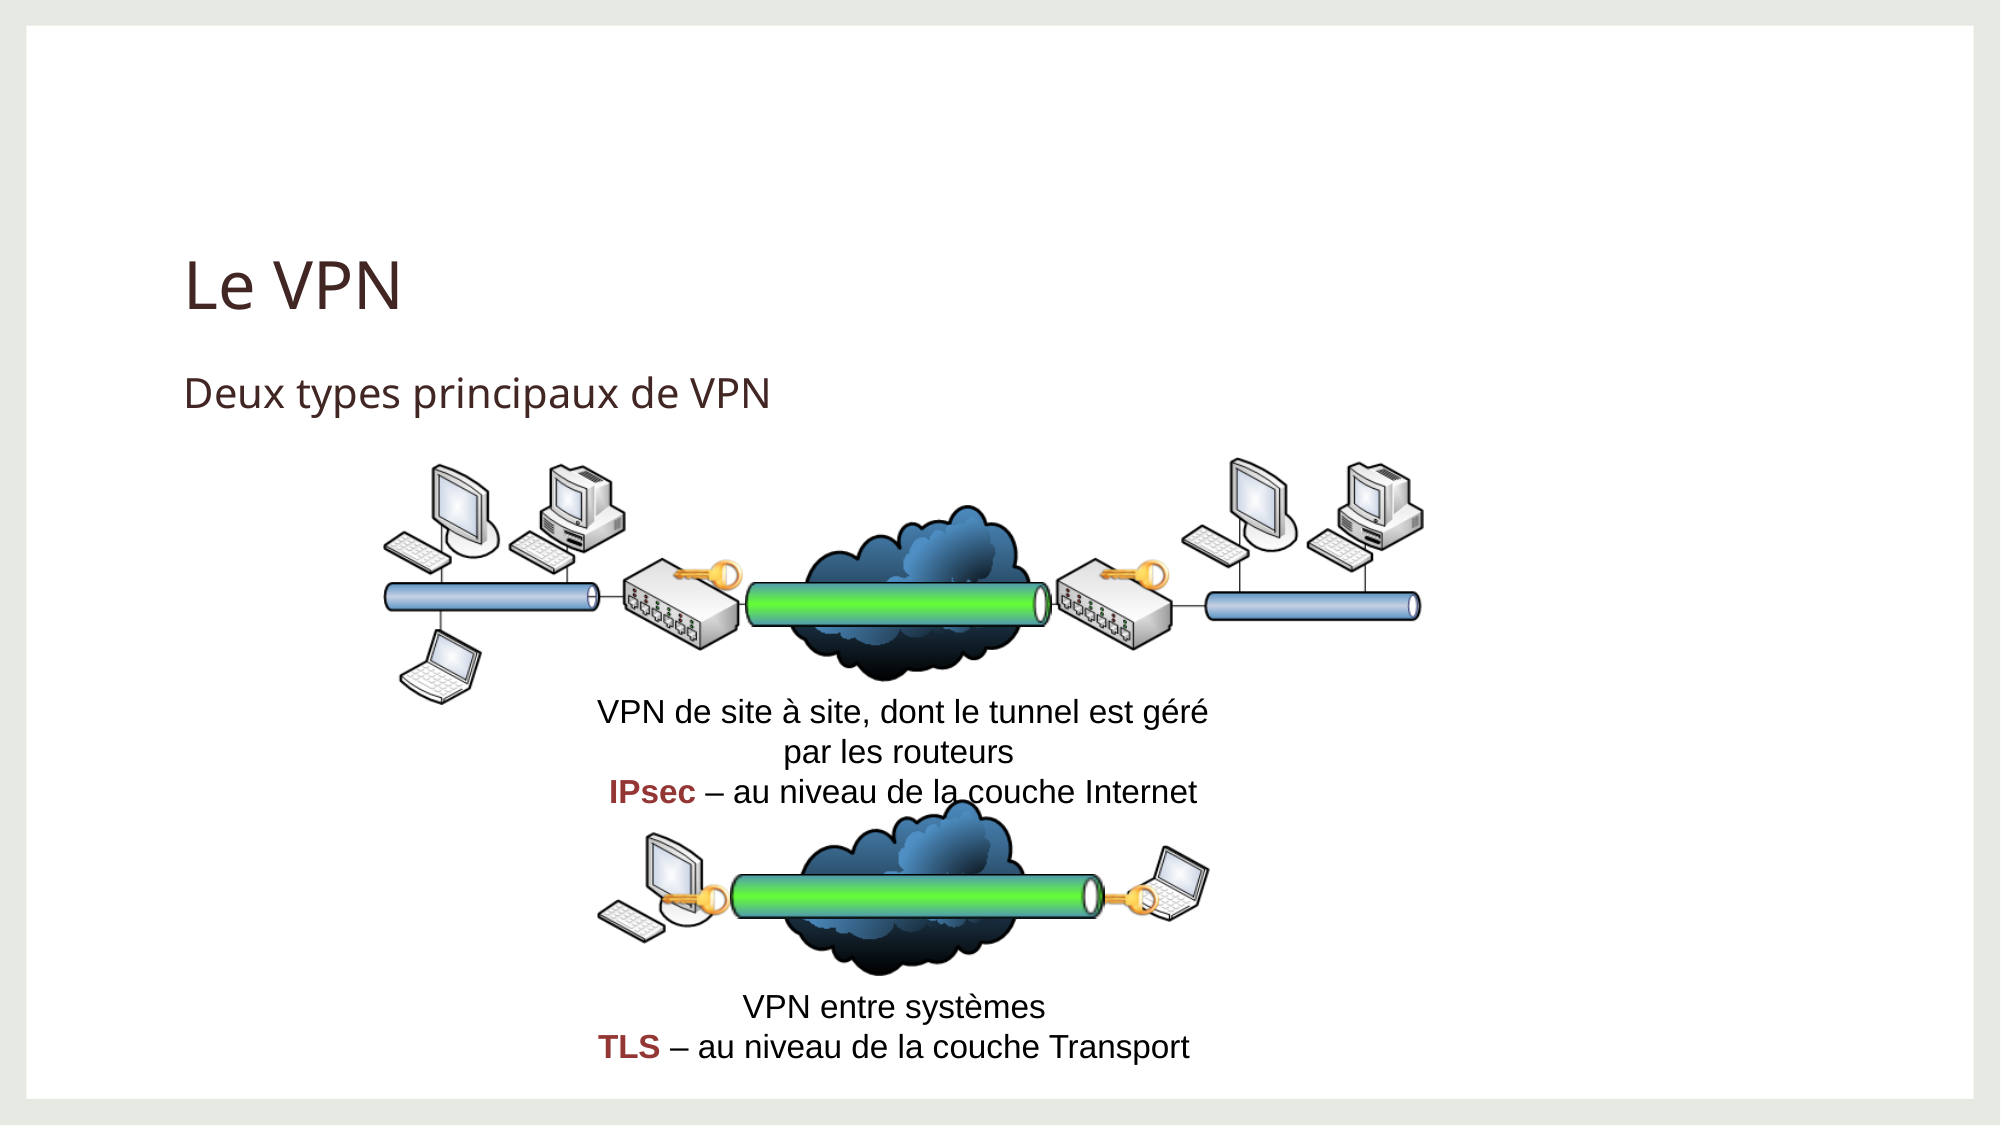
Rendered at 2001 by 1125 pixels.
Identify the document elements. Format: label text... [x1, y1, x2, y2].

list Deux types principaux de VPN [168, 354, 1832, 1006]
title Le VPN [168, 118, 1832, 331]
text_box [383, 457, 1424, 1049]
